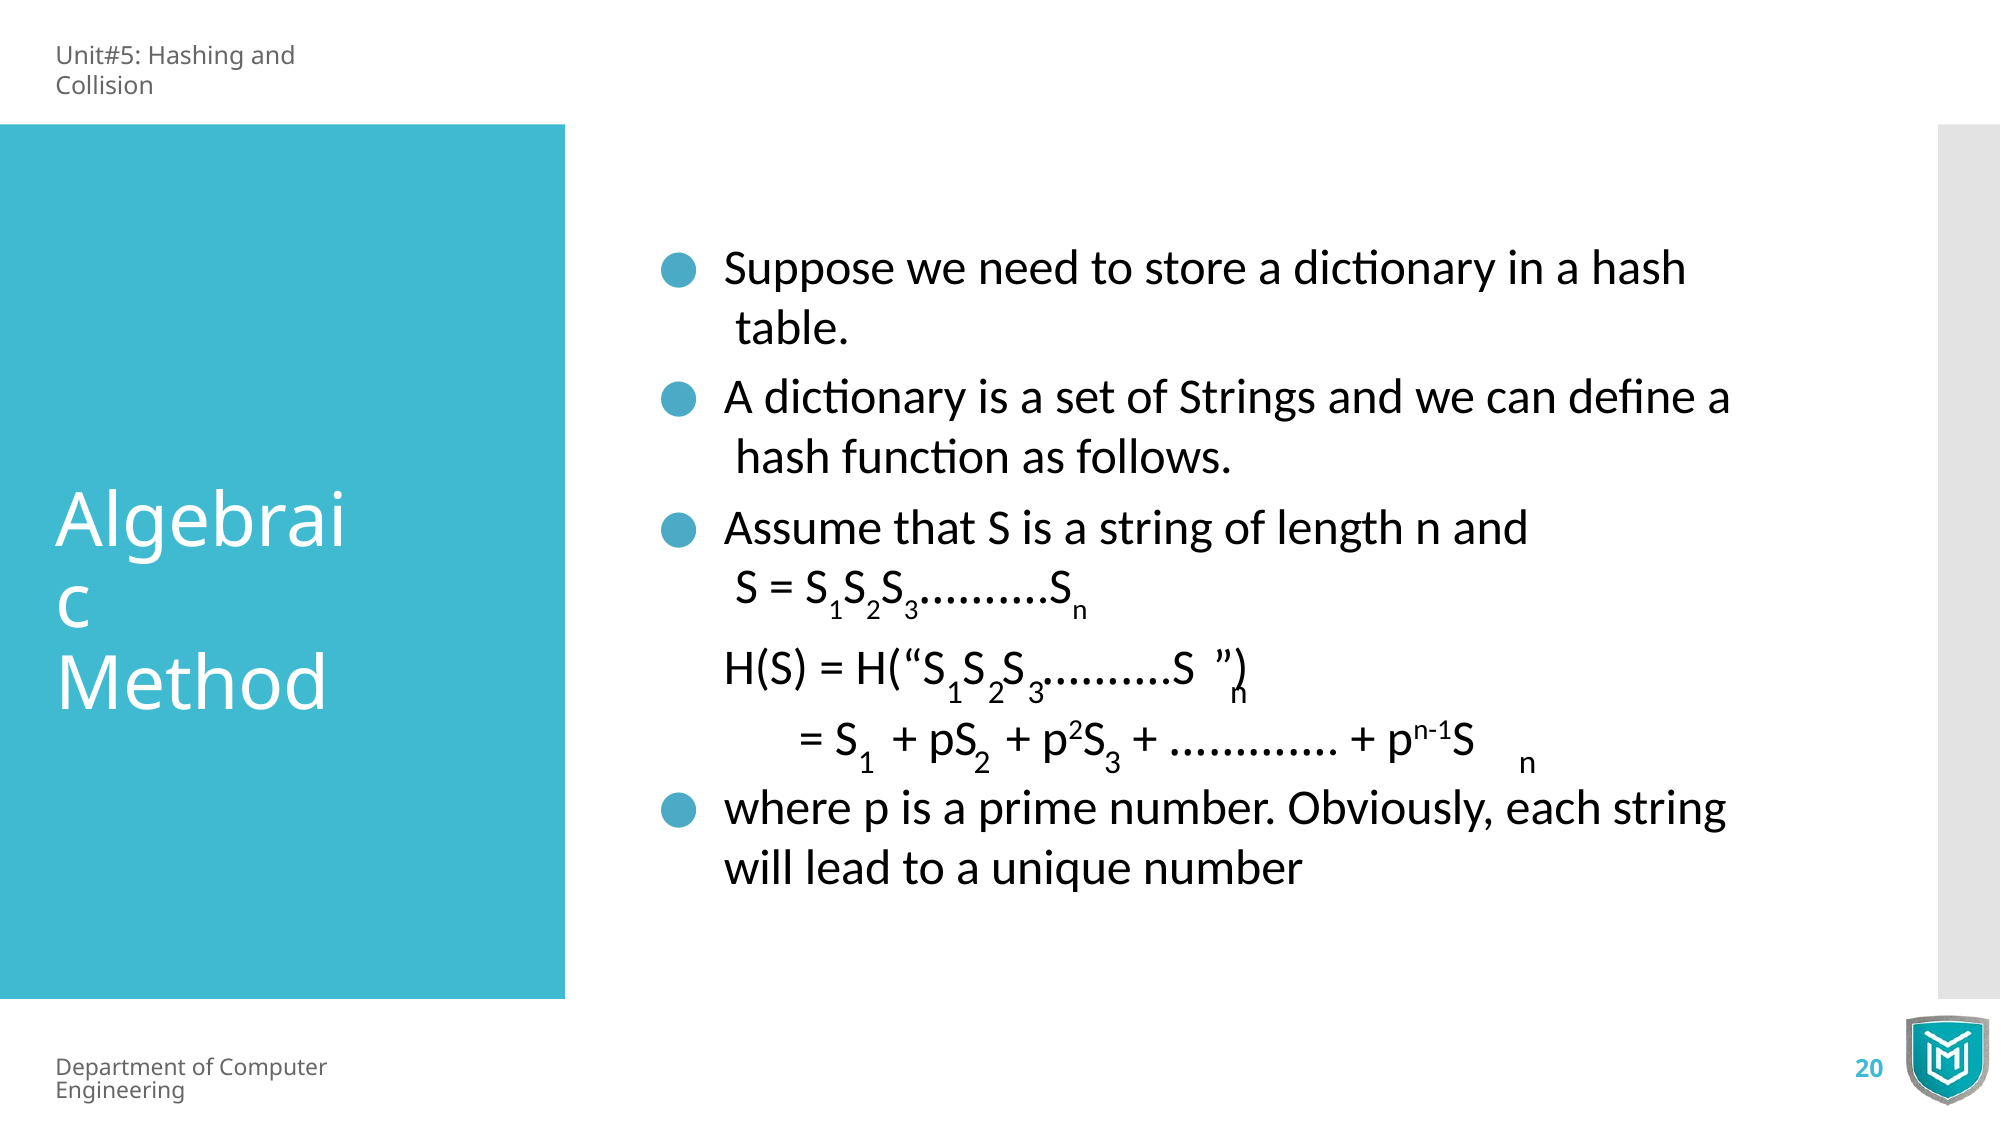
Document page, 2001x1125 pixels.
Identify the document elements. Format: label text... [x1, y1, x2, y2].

text_box Unit#5: Hashing and Collision [53, 37, 362, 100]
text_box where p is a prime number. Obviously, each string will lead to a unique number [656, 773, 1743, 895]
picture [1896, 995, 2000, 1125]
text_box Suppose we need to store a dictionary in a hash table. A dictionary is a set of Strings and we can define a hash function as follows. Assume that S is a string of length n and S = S1S2S3……….Sn [648, 232, 1749, 625]
text_box 1 2 3 n [855, 738, 1537, 773]
text_box Algebraic Method [53, 468, 352, 725]
text_box H(S) = H(“S S S ……….S ”) [721, 632, 1284, 695]
footer Department of Computer Engineering [53, 1056, 428, 1125]
slide_number 20 [1849, 1061, 1888, 1125]
text_box 1 2 3 n [943, 695, 1248, 702]
text_box = S + pS + p2S + …………. + pn-1S [792, 702, 1523, 765]
